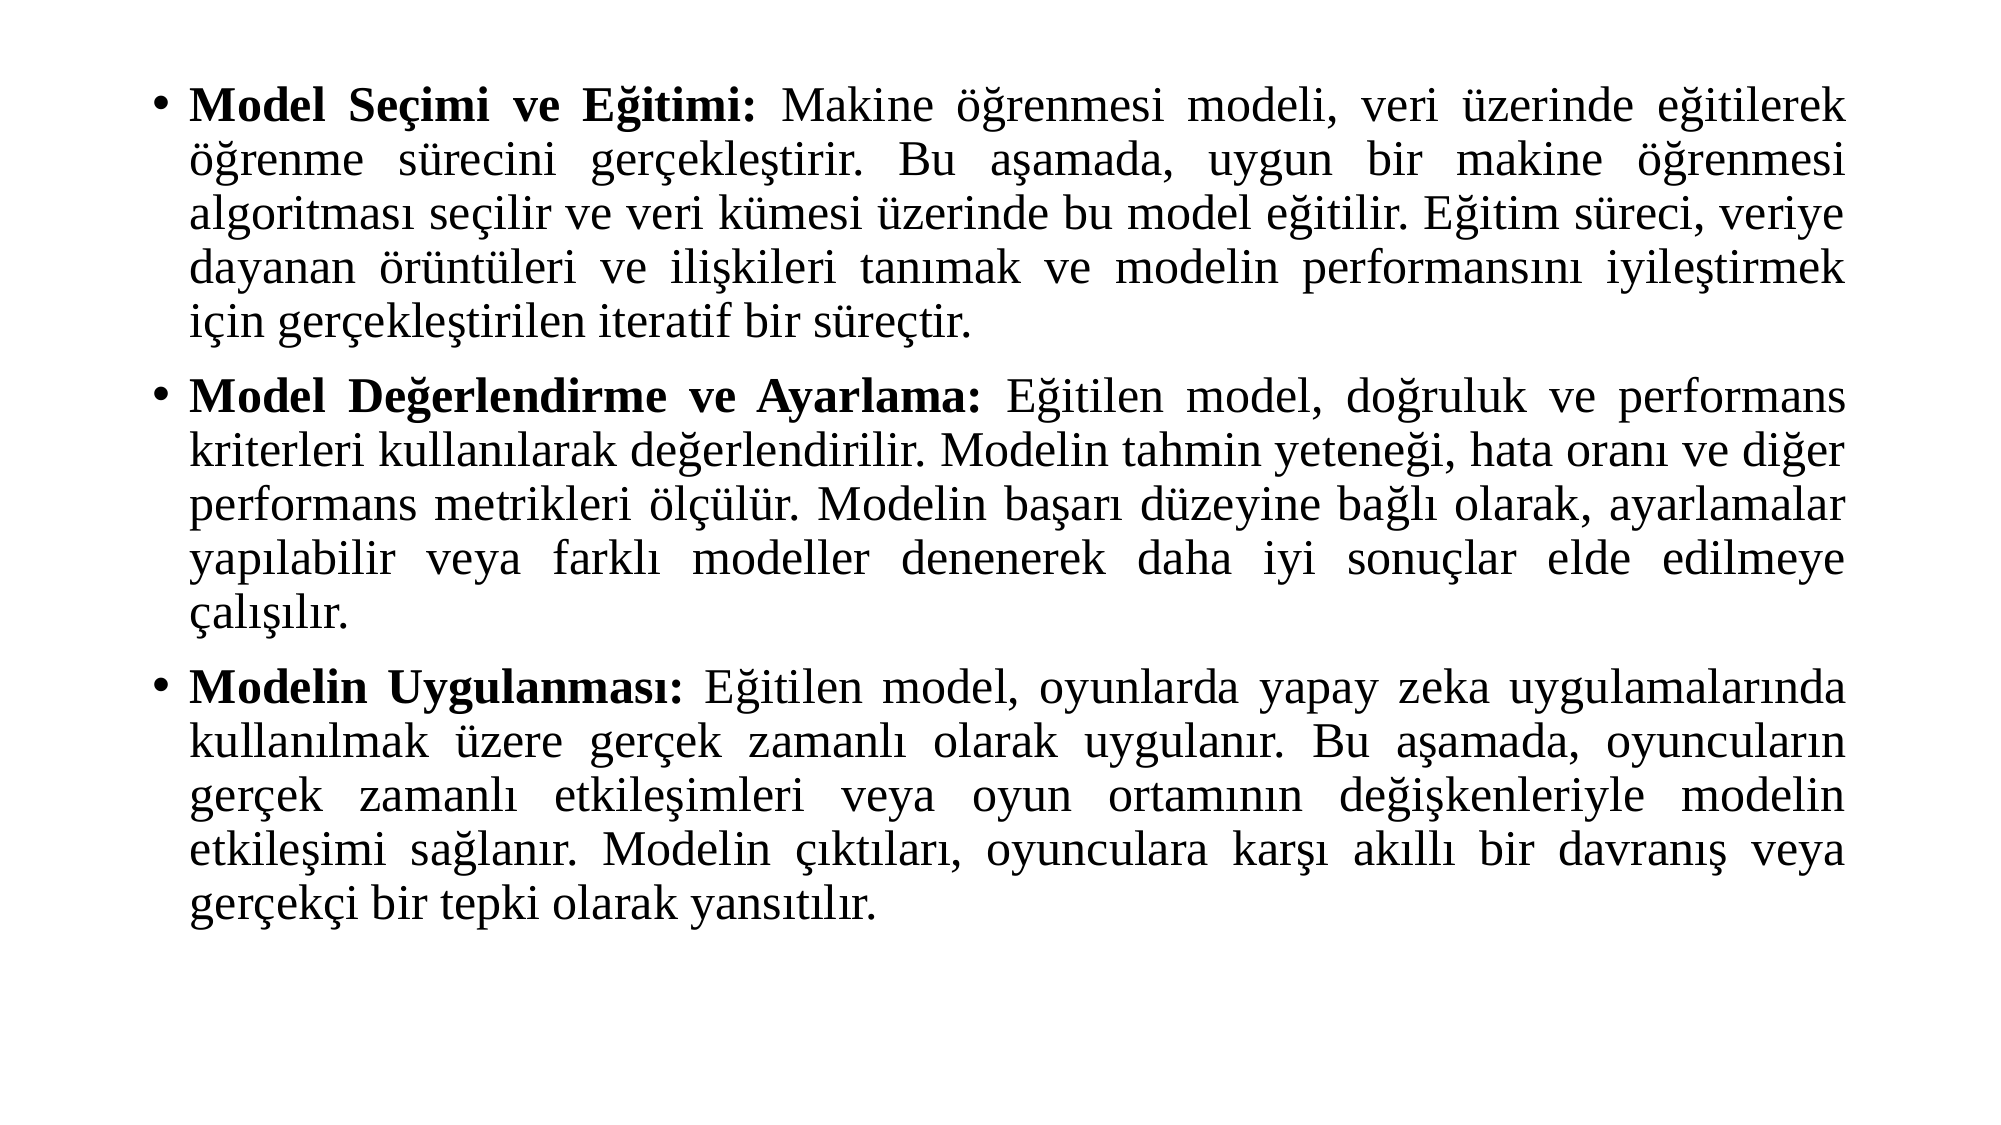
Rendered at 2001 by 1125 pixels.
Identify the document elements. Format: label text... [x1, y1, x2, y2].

list Model Seçimi ve Eğitimi: Makine öğrenmesi modeli, veri üzerinde eğitilerek öğrenme sürecini gerçekleştirir. Bu aşamada, uygun bir makine öğrenmesi algoritması seçilir ve veri kümesi üzerinde bu model eğitilir. Eğitim süreci, veriye dayanan örüntüleri ve ilişkileri tanımak ve modelin performansını iyileştirmek için gerçekleştirilen iteratif bir süreçtir. Model Değerlendirme ve Ayarlama: Eğitilen model, doğruluk ve performans kriterleri kullanılarak değerlendirilir. Modelin tahmin yeteneği, hata oranı ve diğer performans metrikleri ölçülür. Modelin başarı düzeyine bağlı olarak, ayarlamalar yapılabilir veya farklı modeller denenerek daha iyi sonuçlar elde edilmeye çalışılır. Modelin Uygulanması: Eğitilen model, oyunlarda yapay zeka uygulamalarında kullanılmak üzere gerçek zamanlı olarak uygulanır. Bu aşamada, oyuncuların gerçek zamanlı etkileşimleri veya oyun ortamının değişkenleriyle modelin etkileşimi sağlanır. Modelin çıktıları, oyunculara karşı akıllı bir davranış veya gerçekçi bir tepki olarak yansıtılır. [137, 71, 1863, 1014]
